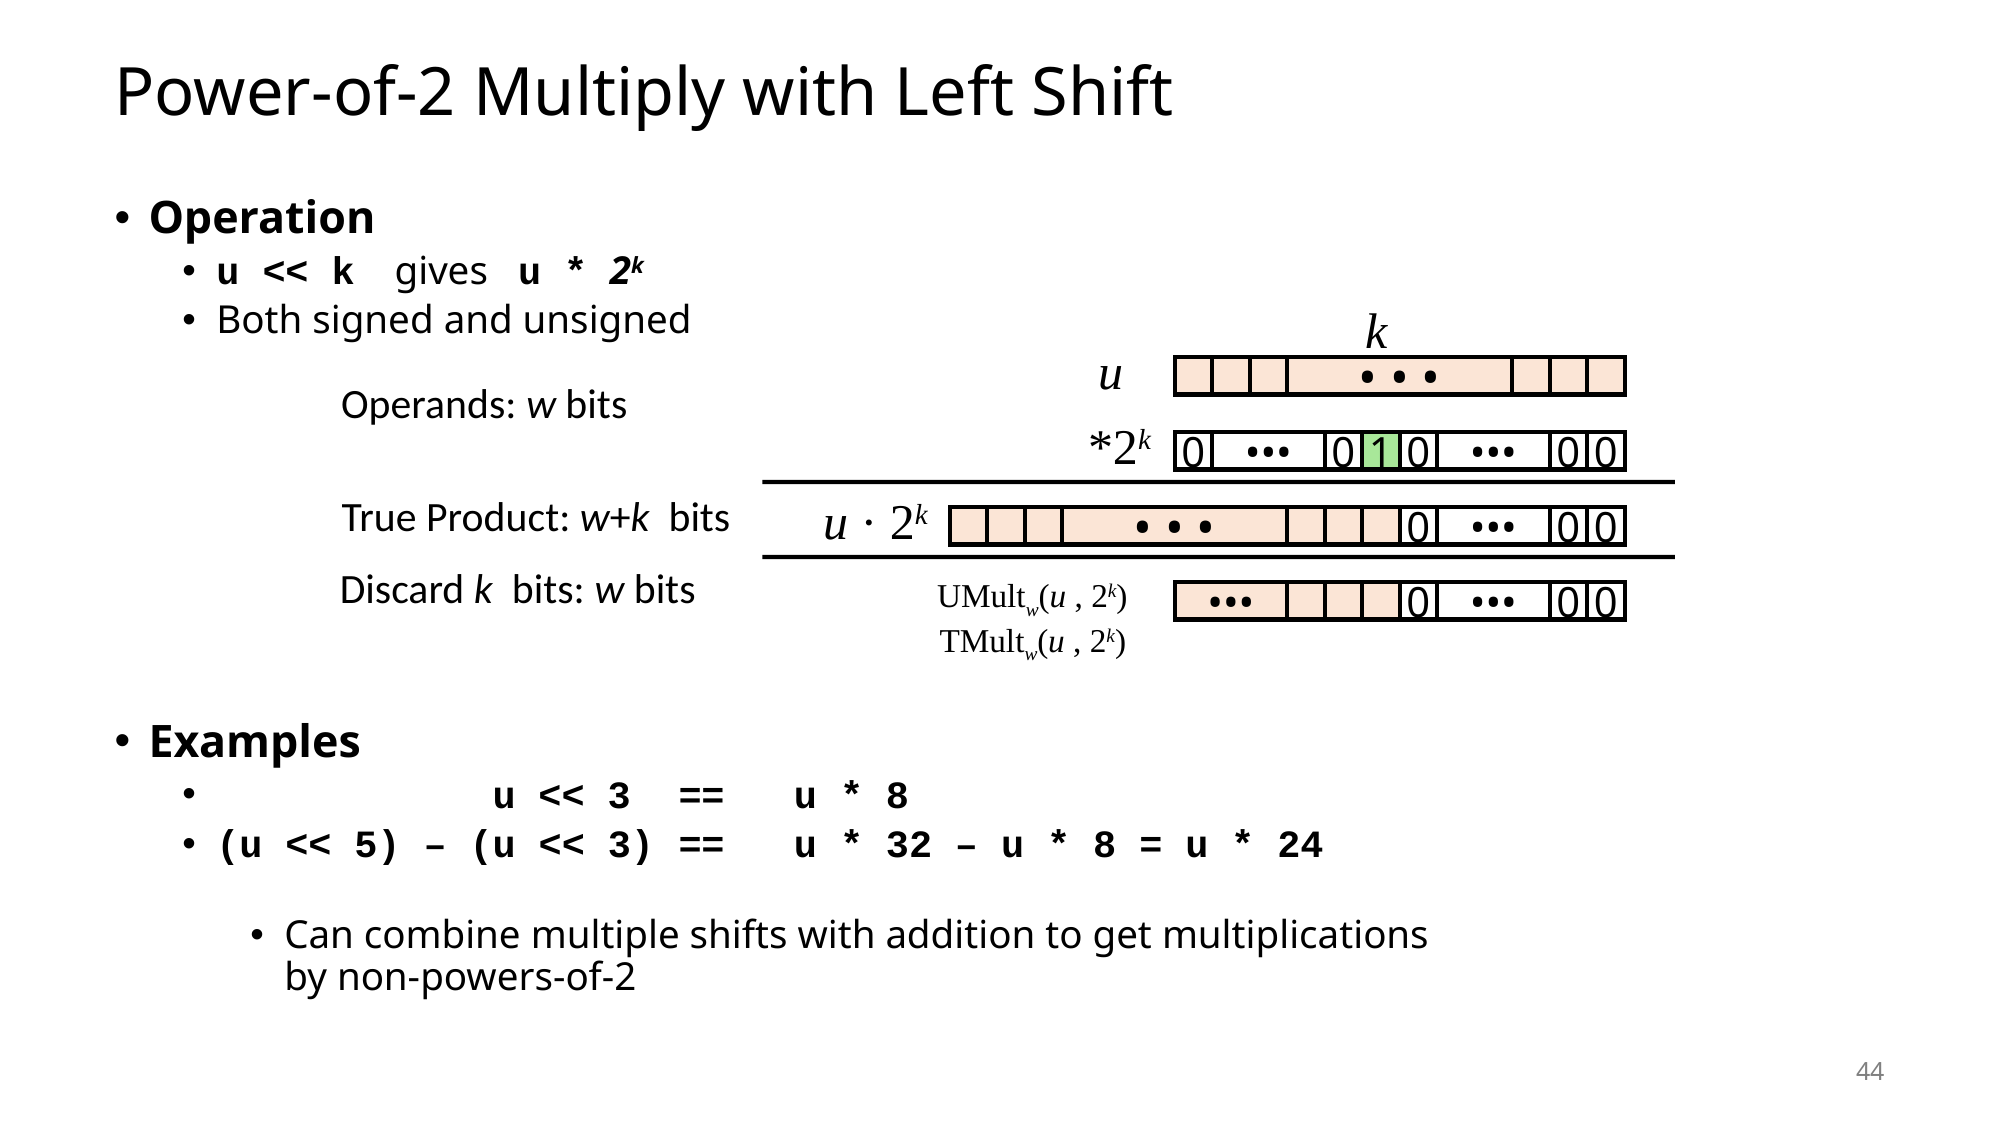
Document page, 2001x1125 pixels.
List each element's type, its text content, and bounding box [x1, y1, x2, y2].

text_box 0 [1399, 431, 1437, 470]
text_box [1587, 356, 1625, 395]
text_box [1549, 356, 1587, 395]
text_box True Product: w+k bits [326, 481, 746, 547]
text_box u · 2k [808, 481, 943, 556]
text_box UMultw(u , 2k) [922, 567, 1143, 628]
text_box • • • [1287, 356, 1513, 395]
text_box [1324, 581, 1362, 620]
text_box Discard k bits: w bits [324, 554, 725, 620]
text_box [1174, 356, 1212, 395]
text_box *2k [1073, 406, 1166, 481]
text_box u [1083, 331, 1139, 406]
text_box 0 [1174, 431, 1212, 470]
text_box ••• [1437, 431, 1550, 470]
text_box 0 [1550, 431, 1587, 470]
text_box 0 [1587, 431, 1625, 470]
text_box [1288, 581, 1324, 620]
text_box 0 [1400, 506, 1437, 545]
text_box ••• [1437, 506, 1550, 545]
text_box 0 [1325, 431, 1362, 470]
text_box TMultw(u , 2k) [924, 611, 1141, 672]
text_box ••• [1437, 581, 1550, 620]
text_box k [1350, 291, 1403, 367]
text_box 0 [1550, 581, 1587, 620]
text_box [1362, 581, 1400, 620]
slide_number 44 [1749, 1042, 1900, 1103]
text_box 0 [1400, 581, 1437, 620]
text_box Operands: w bits [326, 369, 643, 435]
list Operation u << k gives u * 2k Both signed and unsigned Examples u << 3 == u * 8 (u << 5) – (u << 3) == u * 32 – u * 8 = u * 24 Can combine multiple shifts with addition to get multiplications by non-powers-of-2 [99, 187, 1900, 1013]
text_box ••• [1174, 581, 1288, 620]
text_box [949, 506, 1400, 545]
text_box 0 [1550, 506, 1587, 545]
text_box [1249, 356, 1287, 395]
text_box ••• [1212, 431, 1325, 470]
title Power-of-2 Multiply with Left Shift [99, 37, 1900, 150]
text_box 0 [1587, 581, 1625, 620]
text_box 1 [1362, 431, 1399, 470]
text_box [1513, 356, 1549, 395]
text_box 0 [1587, 506, 1625, 545]
text_box [1212, 356, 1249, 395]
